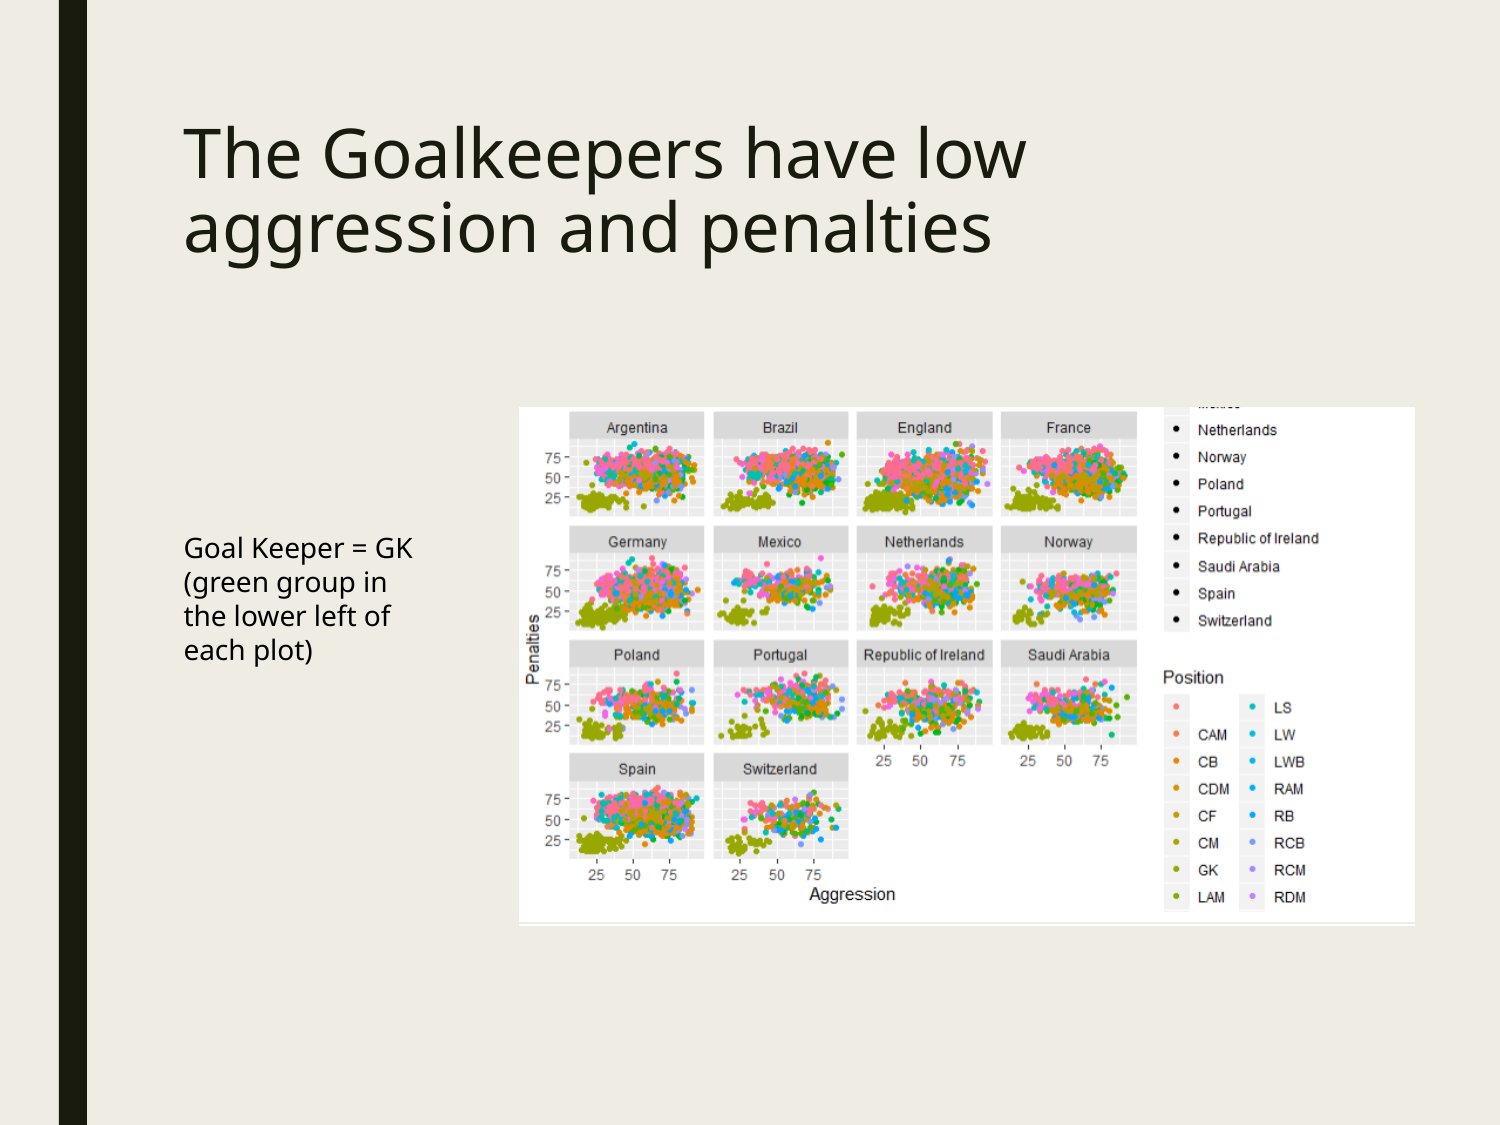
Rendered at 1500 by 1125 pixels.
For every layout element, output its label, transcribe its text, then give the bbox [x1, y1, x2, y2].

text_box Goal Keeper = GK (green group in the lower left of each plot) [168, 523, 451, 673]
title The Goalkeepers have low aggression and penalties [168, 112, 1351, 357]
picture [519, 407, 1415, 926]
